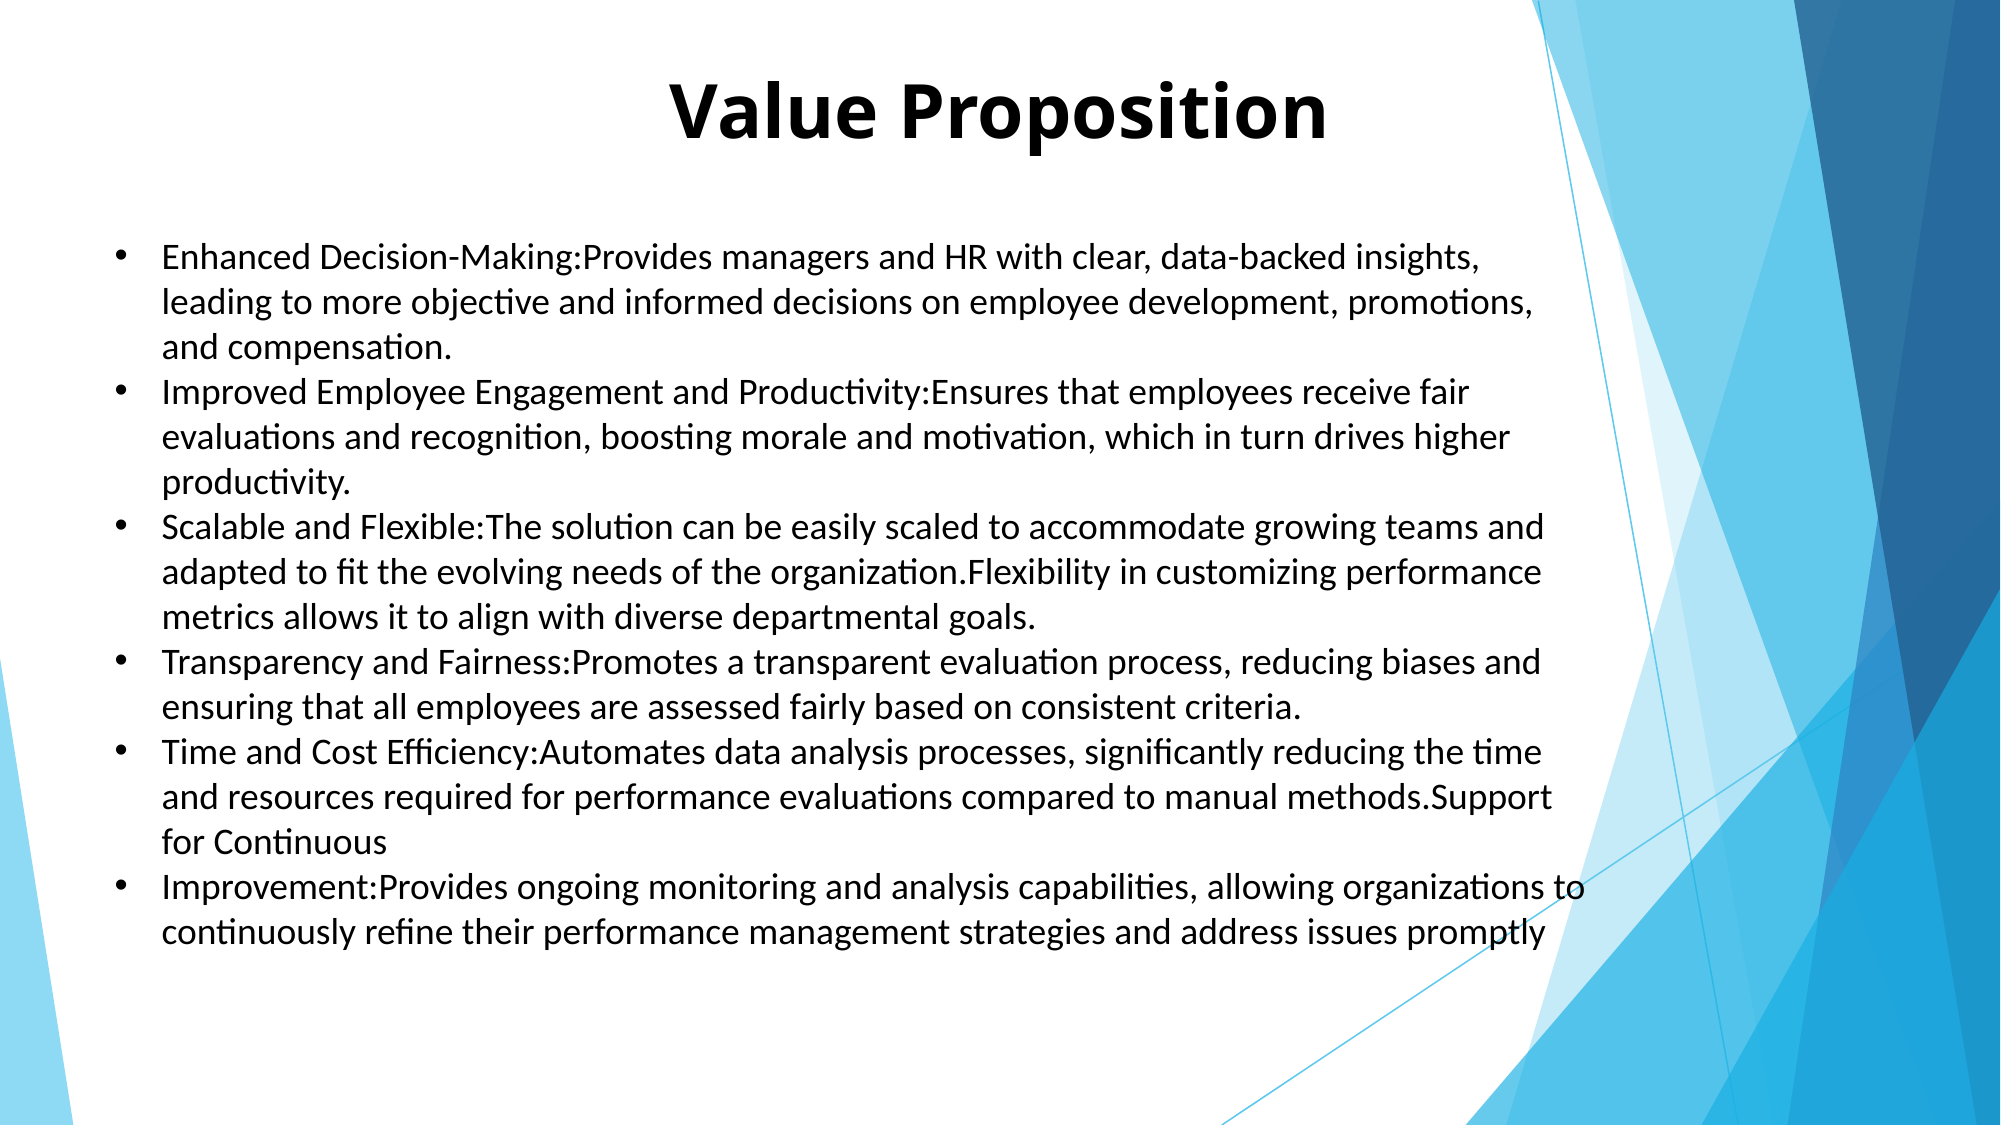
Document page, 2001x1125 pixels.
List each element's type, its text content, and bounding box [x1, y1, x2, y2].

title Value Proposition [123, 63, 1877, 155]
text_box Enhanced Decision-Making:Provides managers and HR with clear, data-backed insights, leading to more objective and informed decisions on employee development, promotions, and compensation. Improved Employee Engagement and Productivity:Ensures that employees receive fair evaluations and recognition, boosting morale and motivation, which in turn drives higher productivity. Scalable and Flexible:The solution can be easily scaled to accommodate growing teams and adapted to fit the evolving needs of the organization.Flexibility in customizing performance metrics allows it to align with diverse departmental goals. Transparency and Fairness:Promotes a transparent evaluation process, reducing biases and ensuring that all employees are assessed fairly based on consistent criteria. Time and Cost Efficiency:Automates data analysis processes, significantly reducing the time and resources required for performance evaluations compared to manual methods.Support for Continuous Improvement:Provides ongoing monitoring and analysis capabilities, allowing organizations to continuously refine their performance management strategies and address issues promptly [99, 224, 1613, 960]
